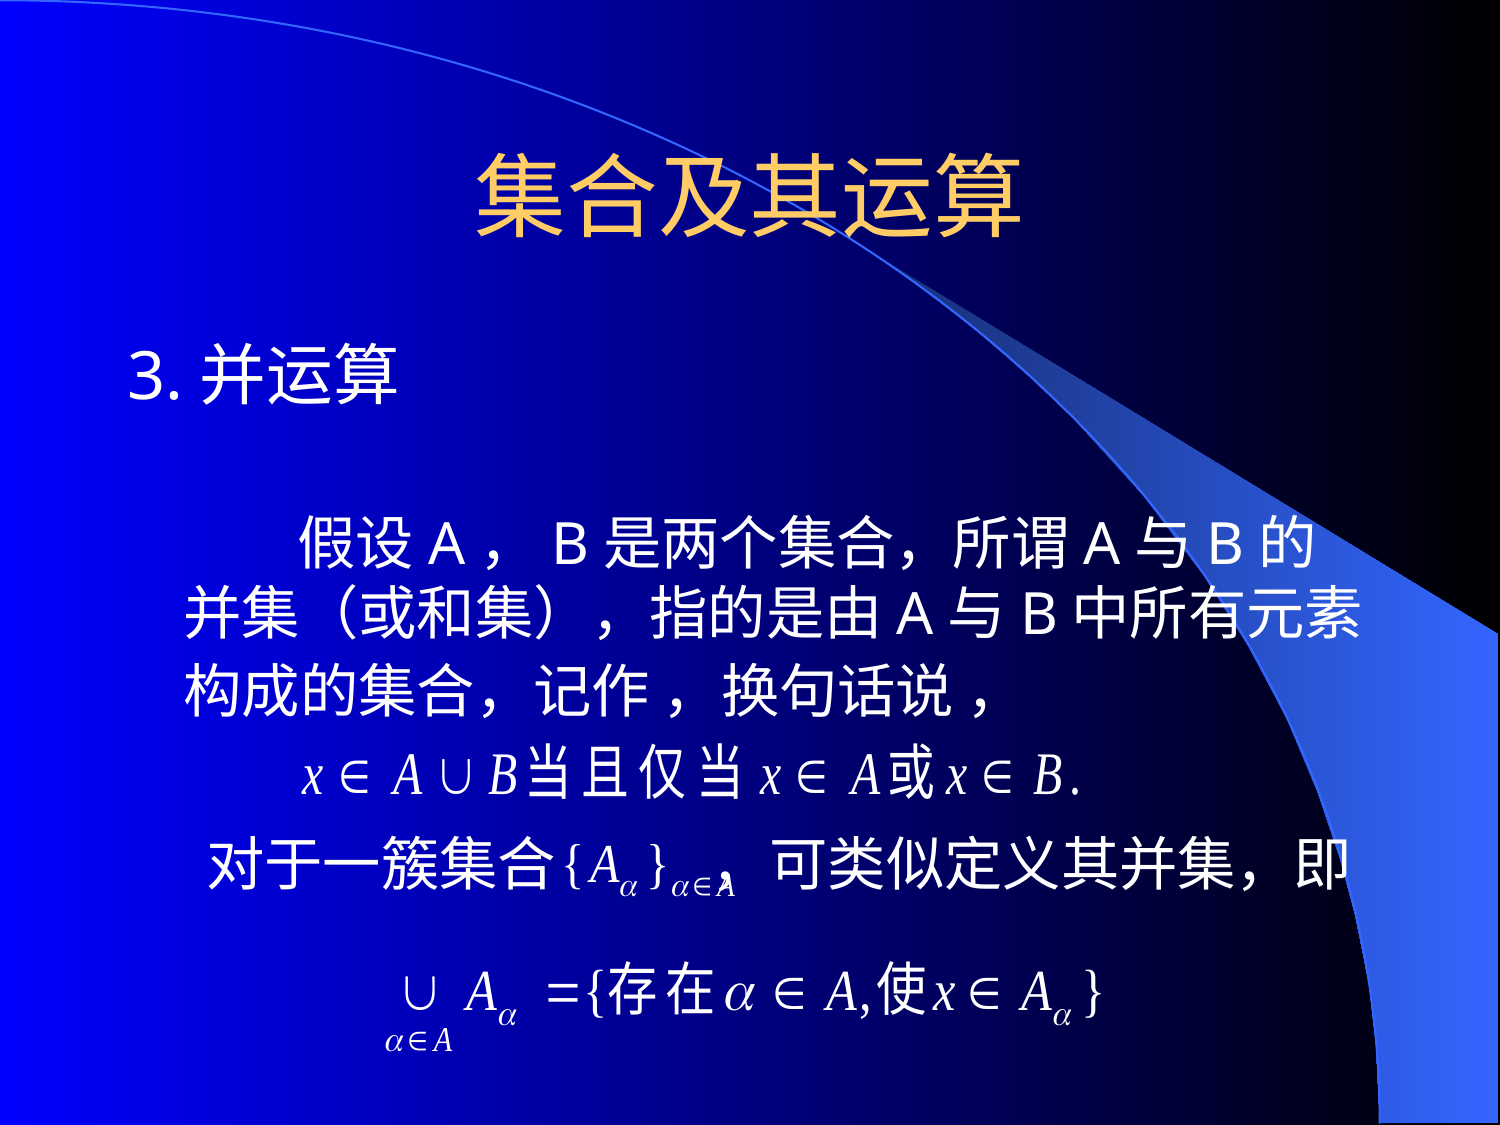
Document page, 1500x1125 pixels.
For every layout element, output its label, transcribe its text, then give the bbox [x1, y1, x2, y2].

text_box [374, 951, 1113, 1067]
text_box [555, 827, 744, 909]
title 集合及其运算 [112, 99, 1388, 288]
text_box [289, 733, 1090, 817]
